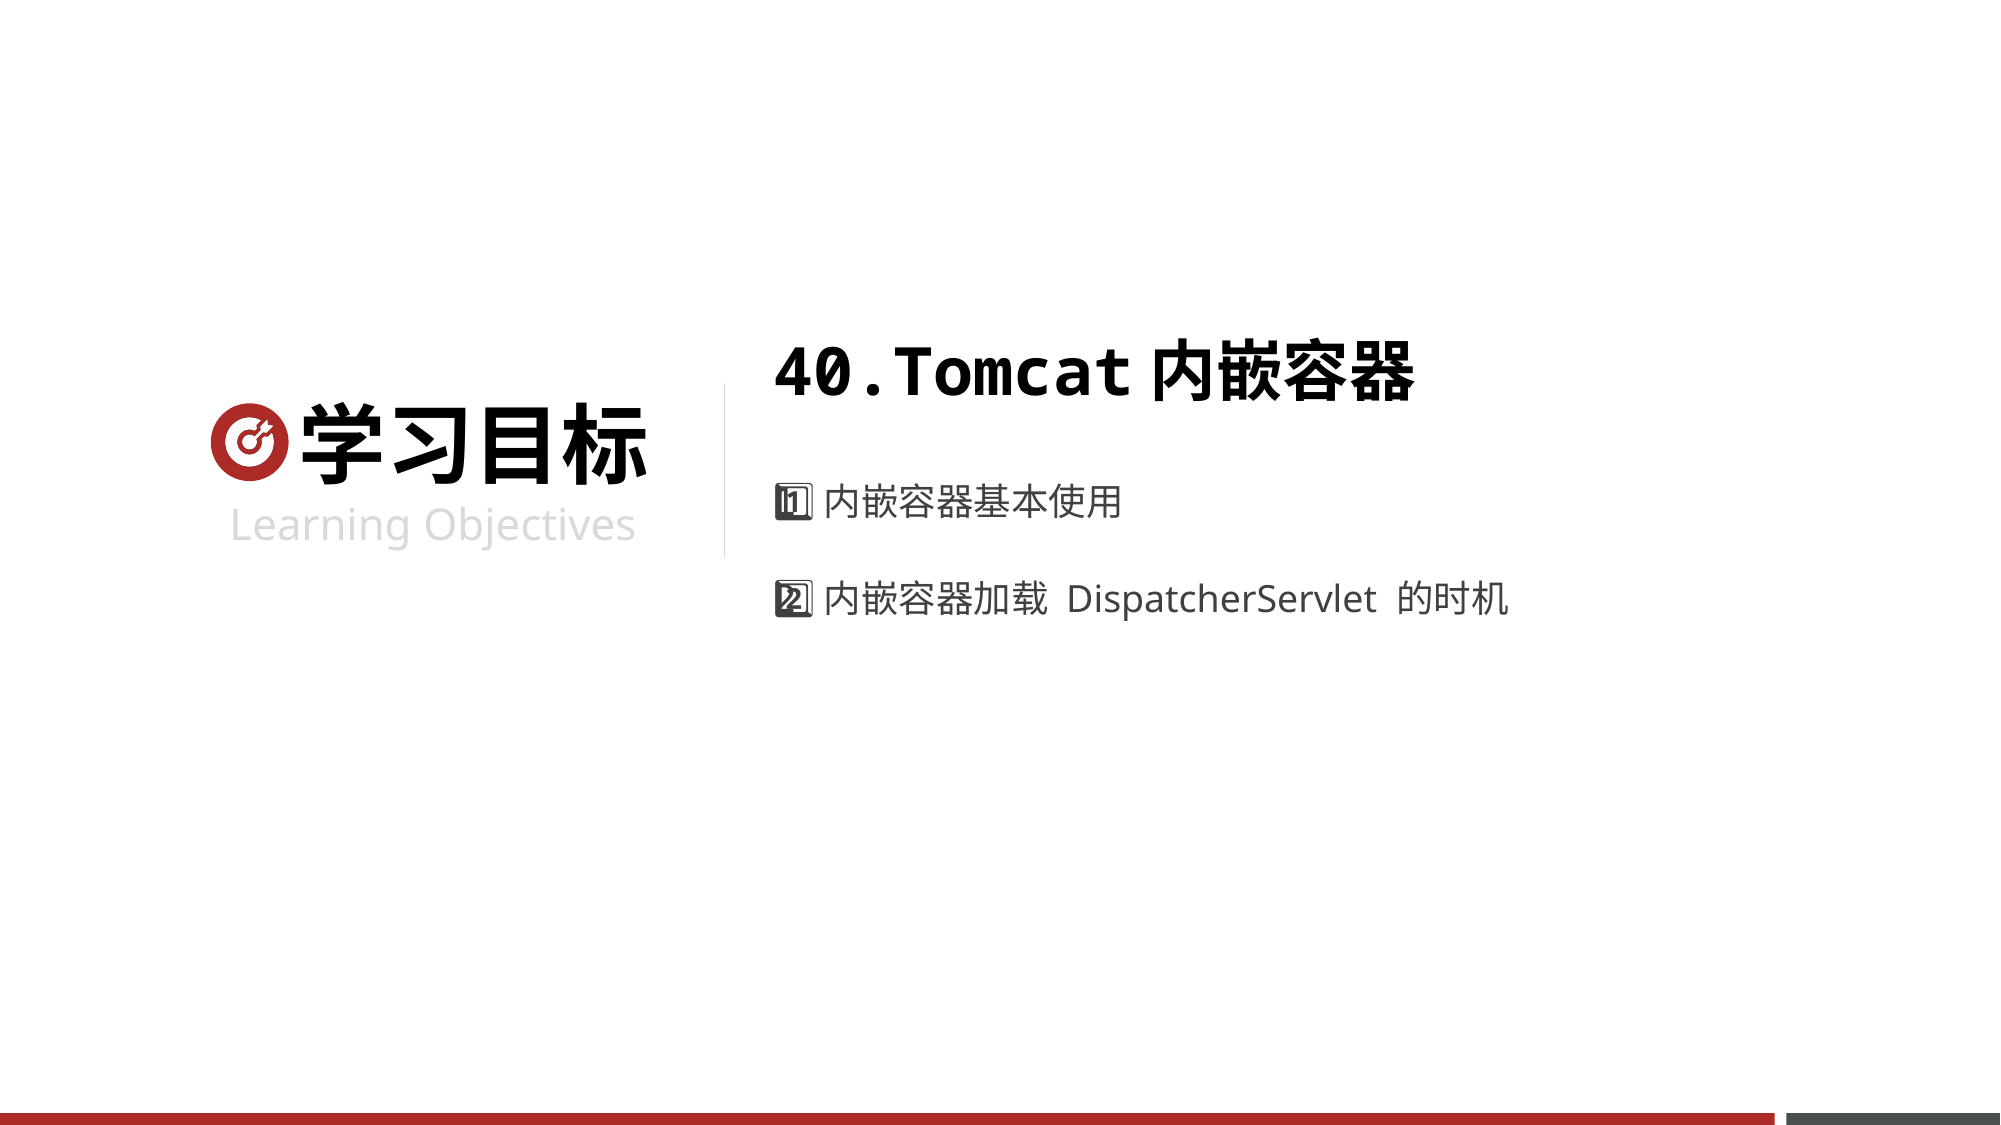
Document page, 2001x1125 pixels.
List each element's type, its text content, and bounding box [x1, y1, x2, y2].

list 1️⃣内嵌容器基本使用 2️⃣内嵌容器加载 DispatcherServlet 的时机 [758, 403, 1960, 650]
picture [216, 408, 283, 476]
text_box 40.Tomcat内嵌容器 [758, 321, 1908, 434]
